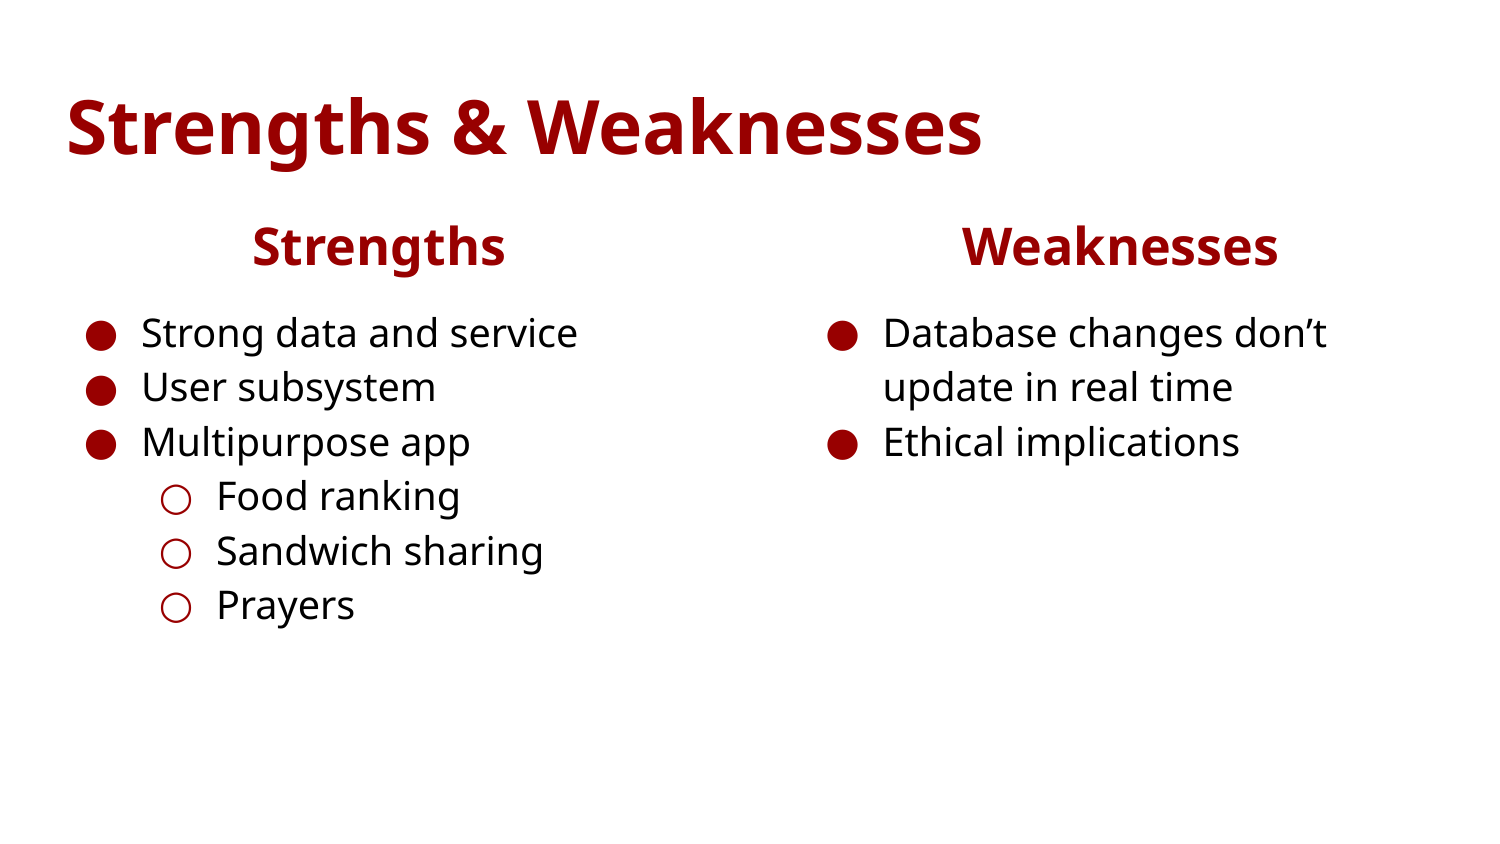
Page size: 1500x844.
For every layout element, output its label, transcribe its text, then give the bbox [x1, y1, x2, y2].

title Strengths & Weaknesses [51, 64, 1449, 167]
list Strengths Strong data and service User subsystem Multipurpose app Food ranking Sandwich sharing Prayers [51, 189, 708, 750]
list Weaknesses Database changes don’t update in real time Ethical implications [792, 189, 1449, 750]
